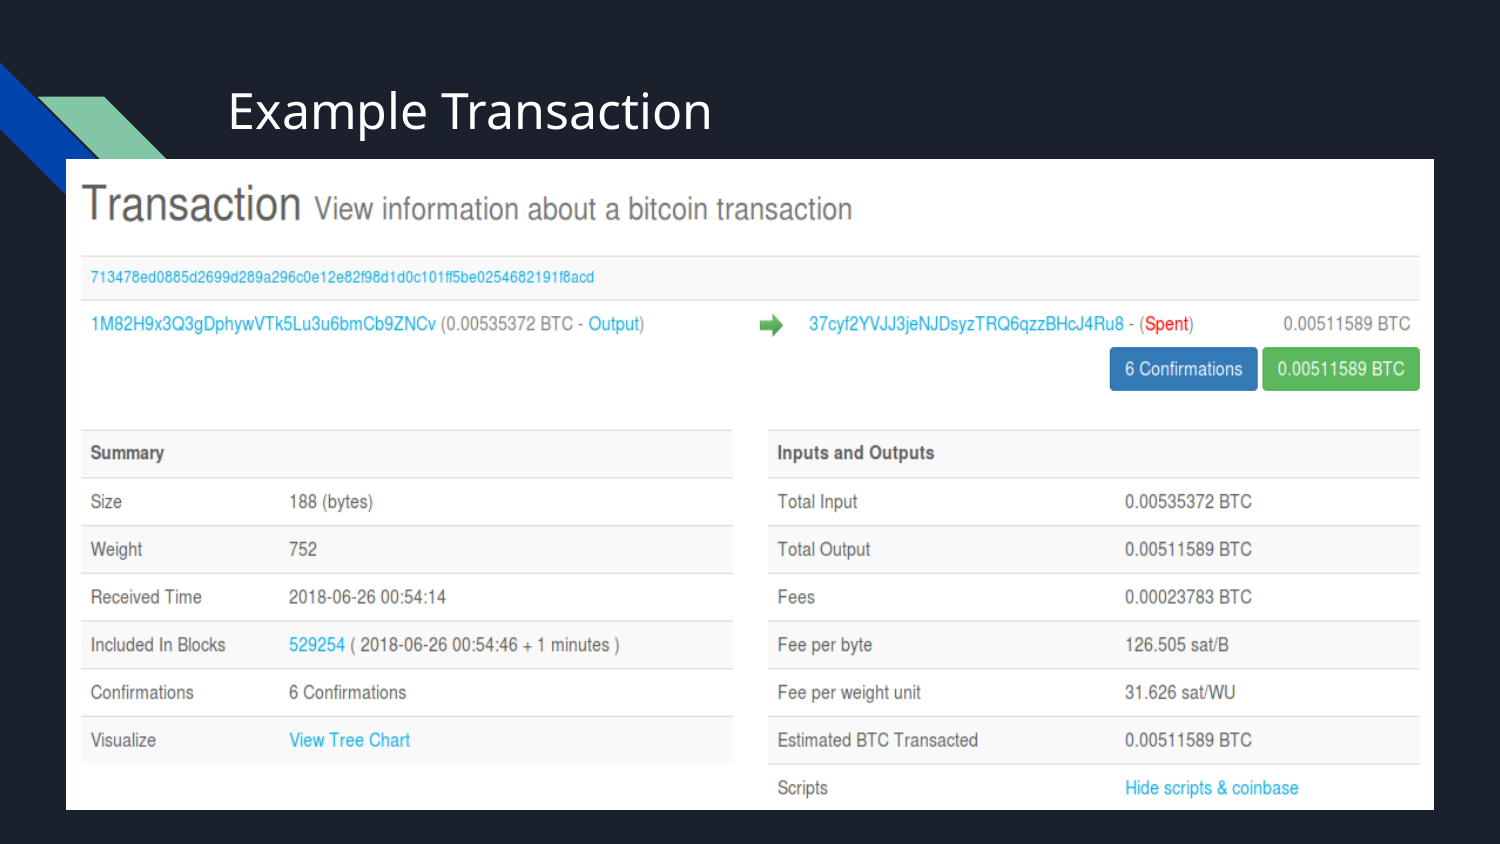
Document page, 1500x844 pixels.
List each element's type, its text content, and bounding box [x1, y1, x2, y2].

picture [65, 158, 1435, 810]
title Example Transaction [212, 64, 1368, 157]
